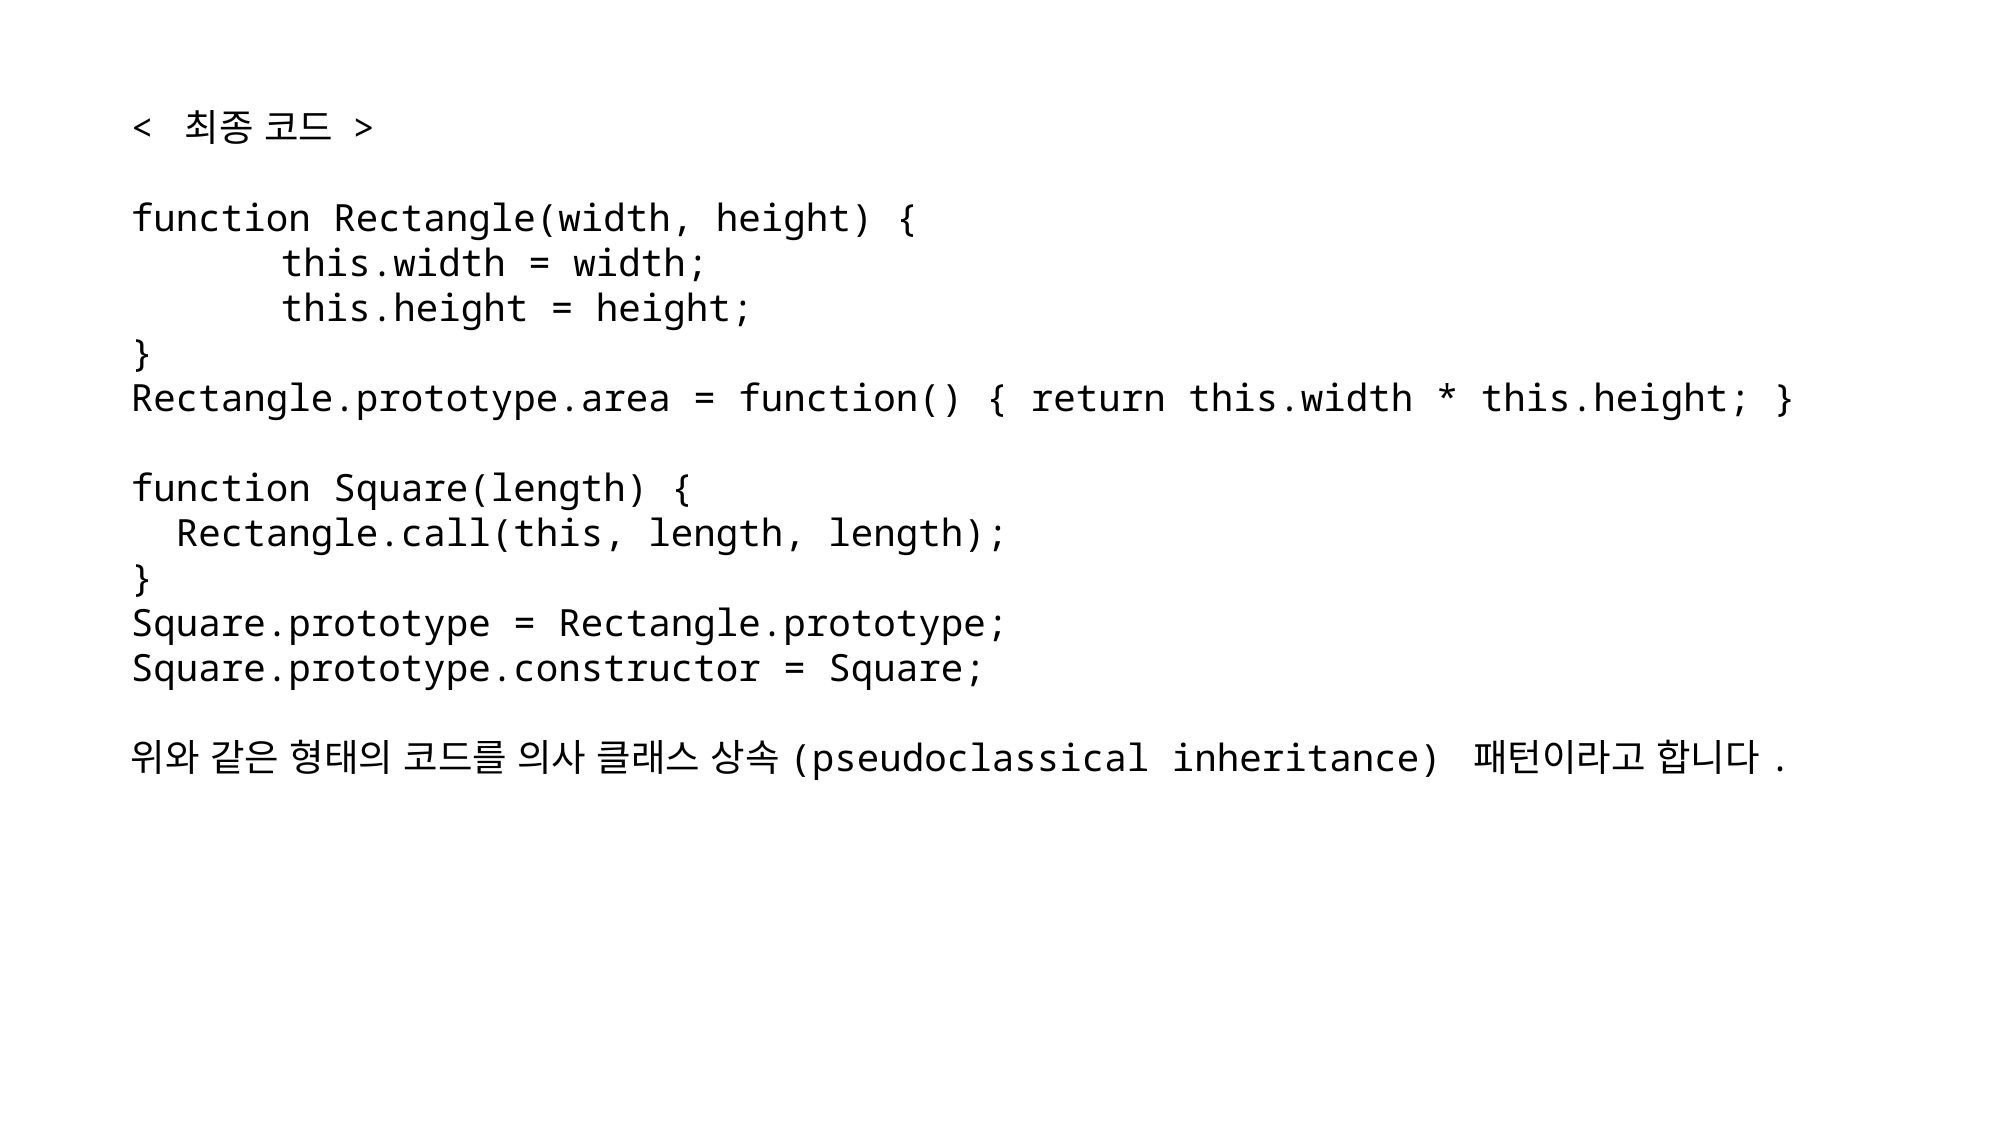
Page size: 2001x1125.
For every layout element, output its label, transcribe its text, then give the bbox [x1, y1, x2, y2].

text_box < 최종 코드 > function Rectangle(width, height) { this.width = width; this.height = height; } Rectangle.prototype.area = function() { return this.width * this.height; } function Square(length) { Rectangle.call(this, length, length); } Square.prototype = Rectangle.prototype; Square.prototype.constructor = Square; 위와 같은 형태의 코드를 의사 클래스 상속(pseudoclassical inheritance) 패턴이라고 합니다. [116, 96, 1811, 786]
